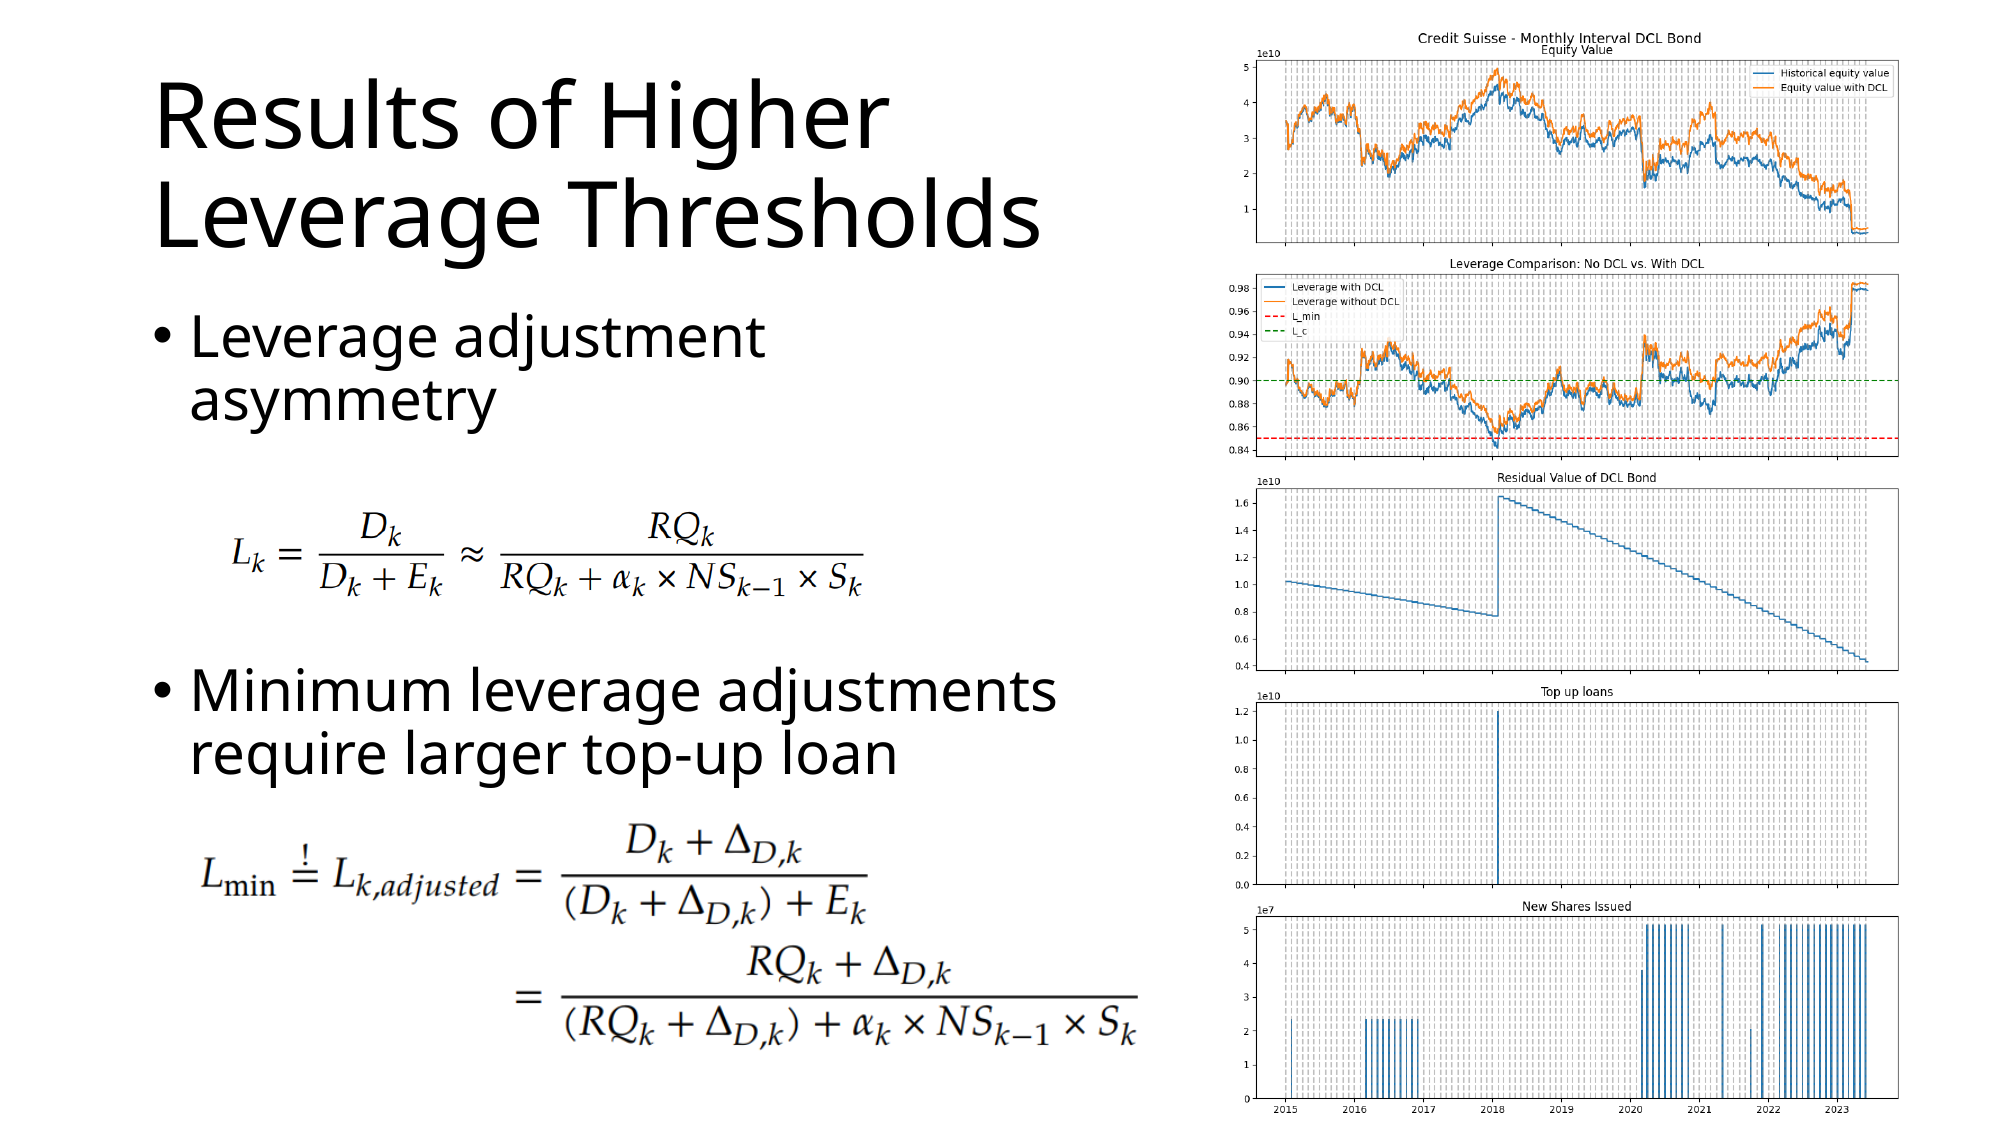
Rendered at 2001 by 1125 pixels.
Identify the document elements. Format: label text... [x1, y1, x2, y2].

picture [191, 794, 1167, 1071]
picture [1210, 10, 1908, 1125]
title Results of Higher Leverage Thresholds [137, 59, 1210, 278]
text_box Minimum leverage adjustments require larger top-up loan issuances [137, 653, 1130, 920]
list Leverage adjustment asymmetry [137, 299, 1017, 444]
picture [218, 493, 872, 611]
